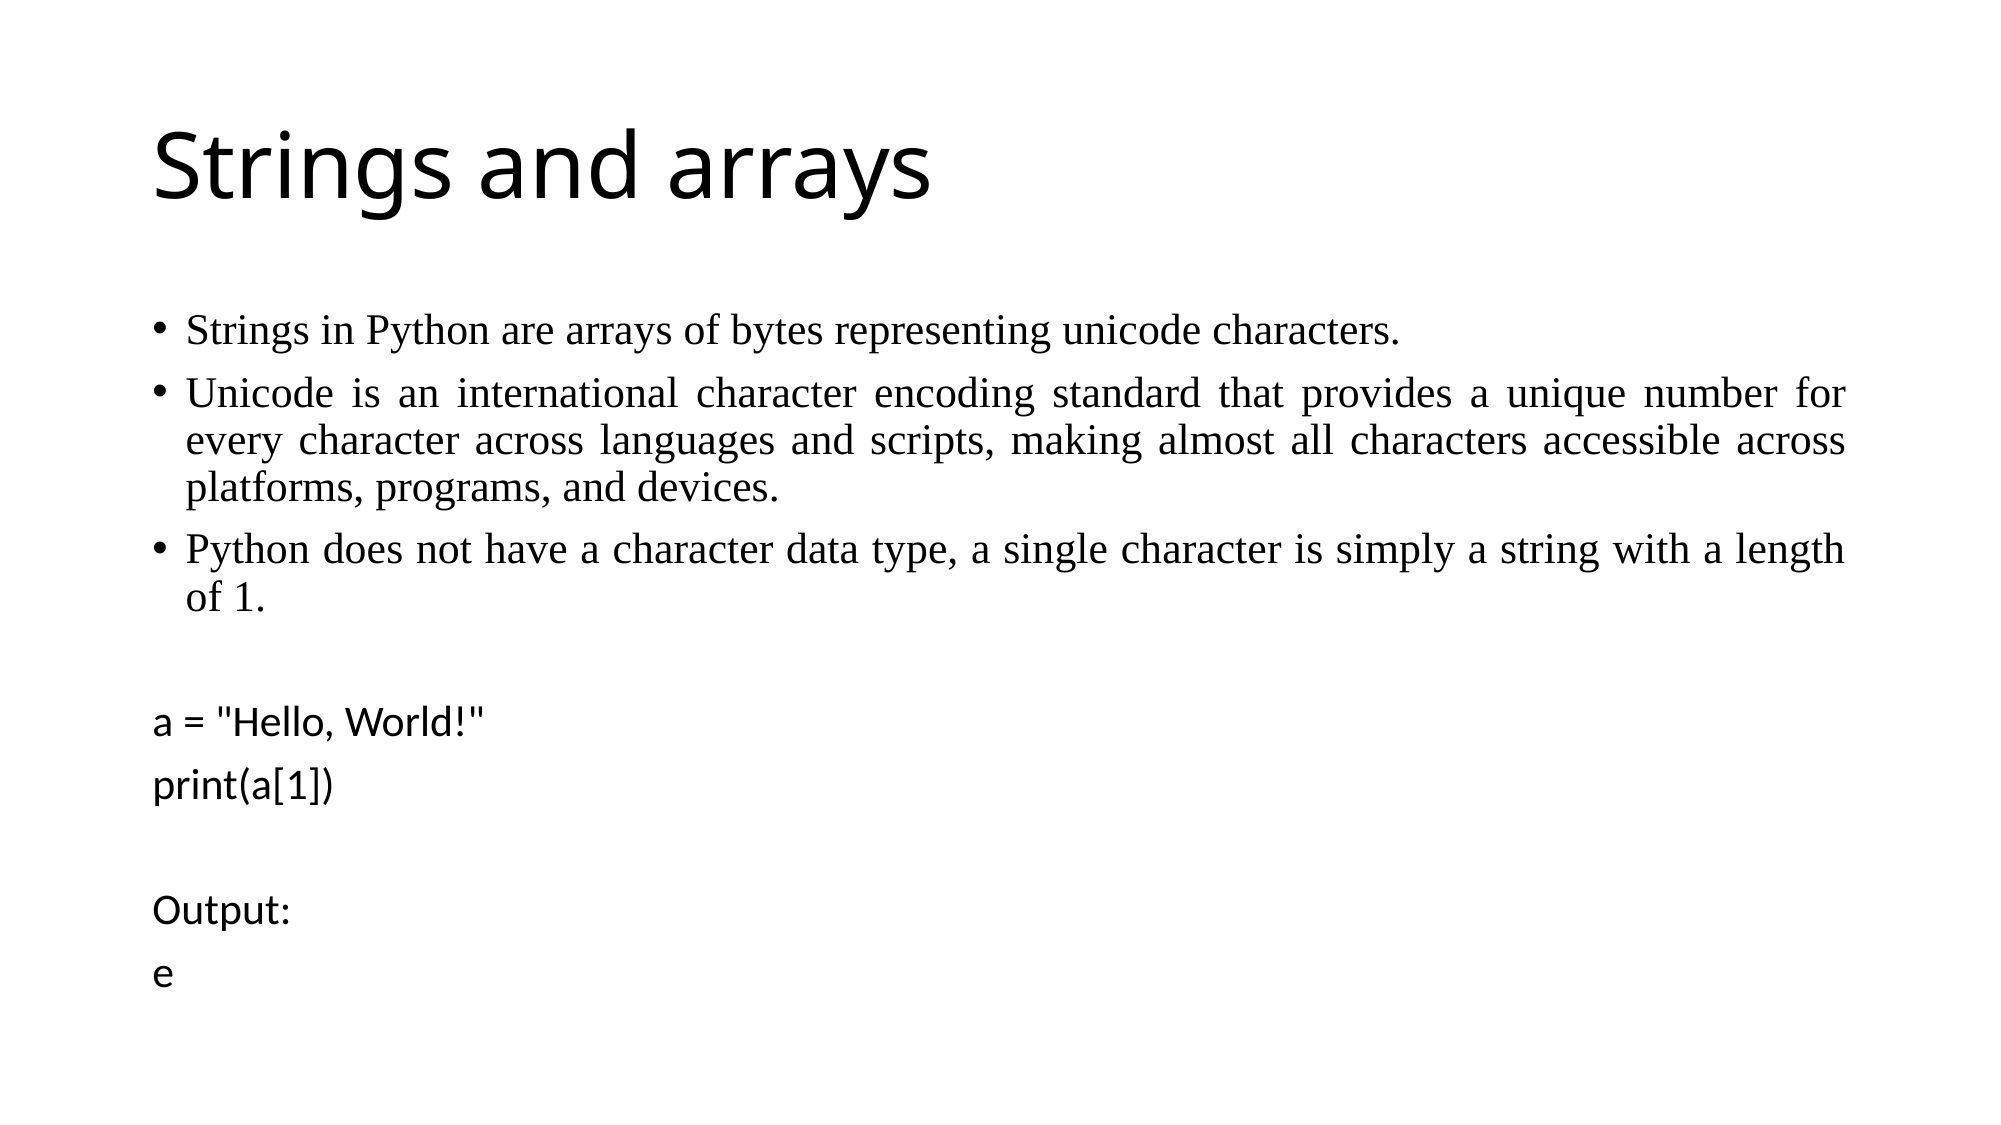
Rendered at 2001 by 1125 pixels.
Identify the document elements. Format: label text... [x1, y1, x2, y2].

list Strings in Python are arrays of bytes representing unicode characters. Unicode is an international character encoding standard that provides a unique number for every character across languages and scripts, making almost all characters accessible across platforms, programs, and devices. Python does not have a character data type, a single character is simply a string with a length of 1. a = "Hello, World!" print(a[1]) Output: e [137, 299, 1863, 1014]
title Strings and arrays [137, 59, 1863, 278]
